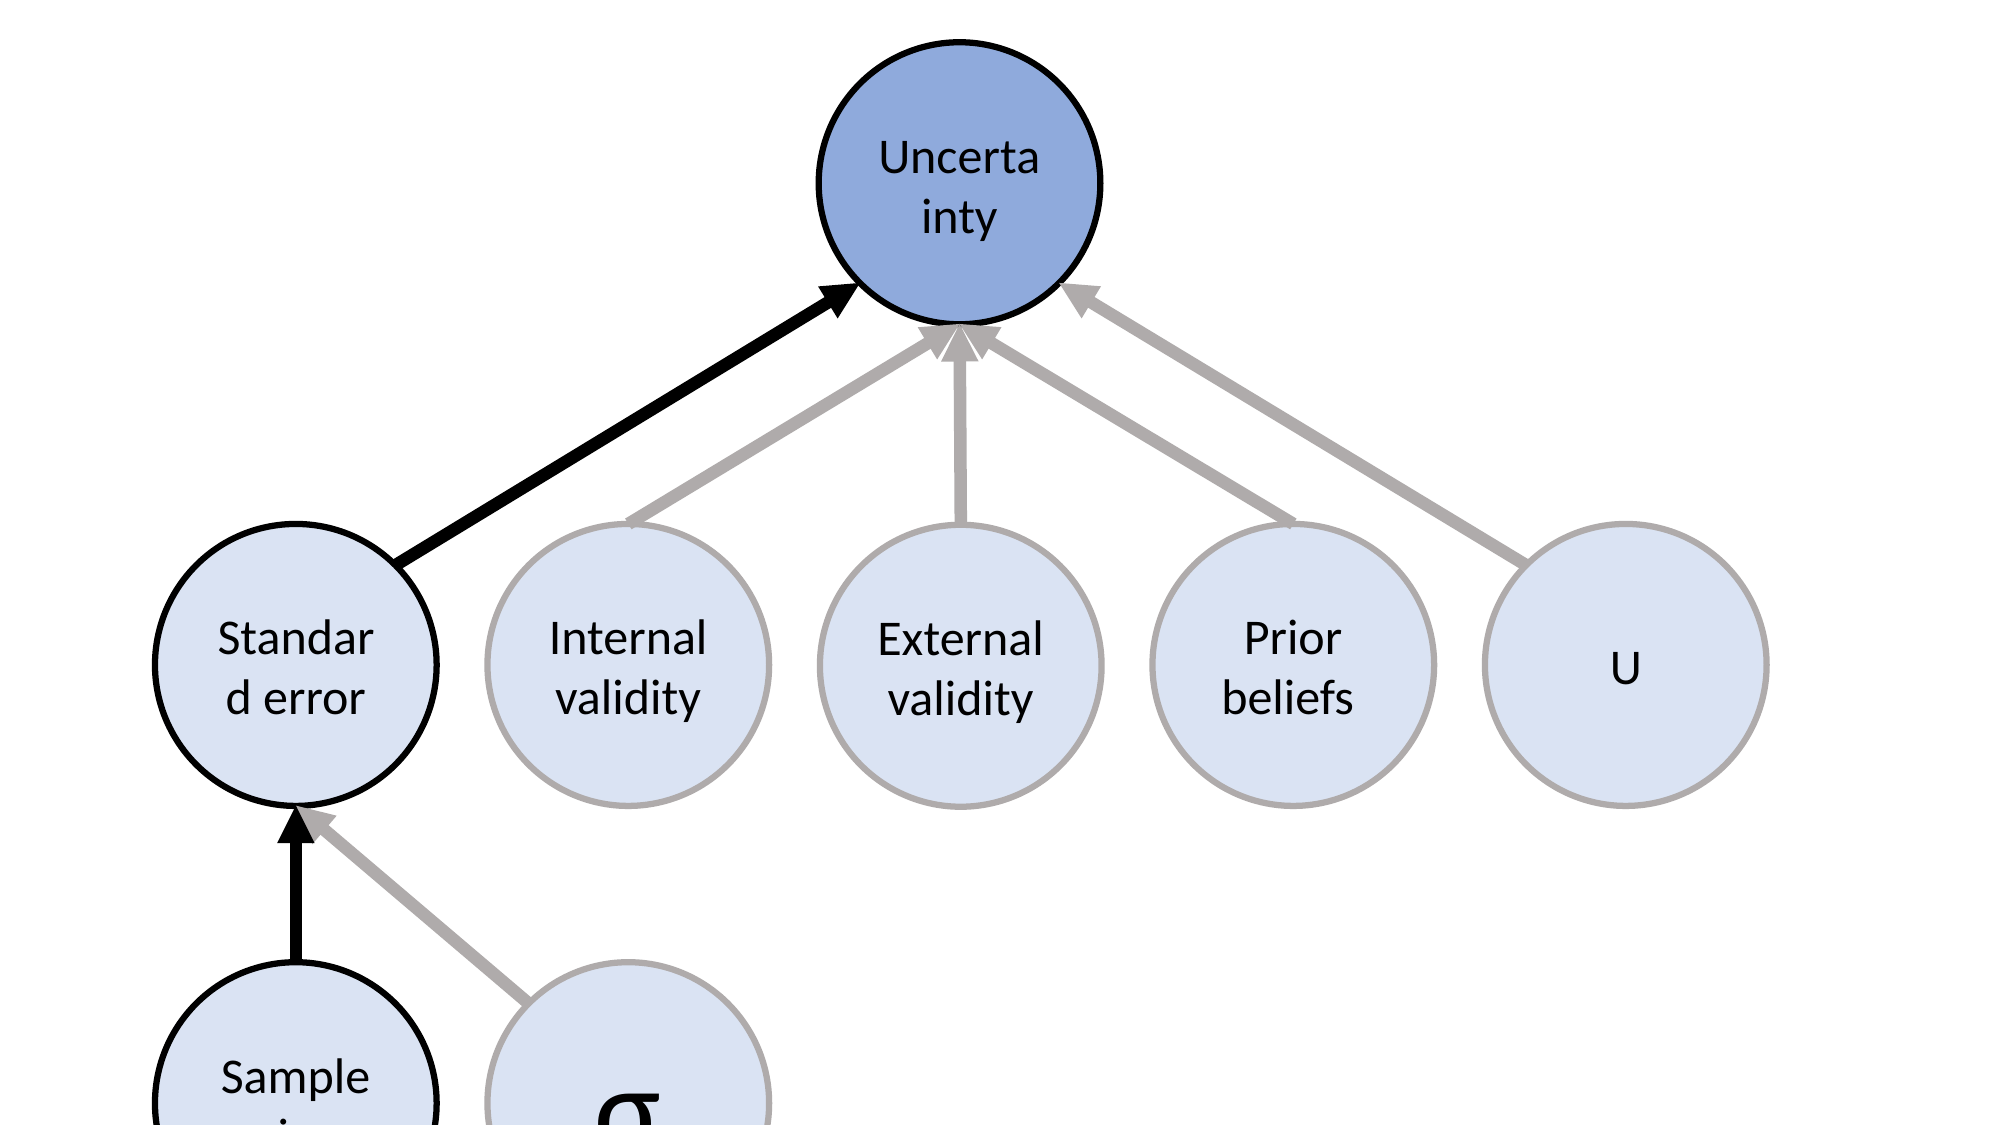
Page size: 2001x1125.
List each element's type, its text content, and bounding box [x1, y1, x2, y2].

text_box Internal validity [486, 566, 771, 807]
text_box External validity [818, 524, 1103, 808]
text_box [628, 324, 959, 524]
text_box σ [486, 961, 771, 1125]
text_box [395, 282, 860, 566]
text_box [295, 805, 529, 1004]
text_box Prior beliefs [1151, 566, 1436, 807]
text_box Sample size [153, 961, 438, 1125]
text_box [1059, 282, 1527, 566]
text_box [959, 324, 1294, 524]
text_box Standard error [153, 522, 438, 807]
text_box U [1483, 522, 1768, 807]
text_box Uncertainty [817, 41, 1102, 324]
